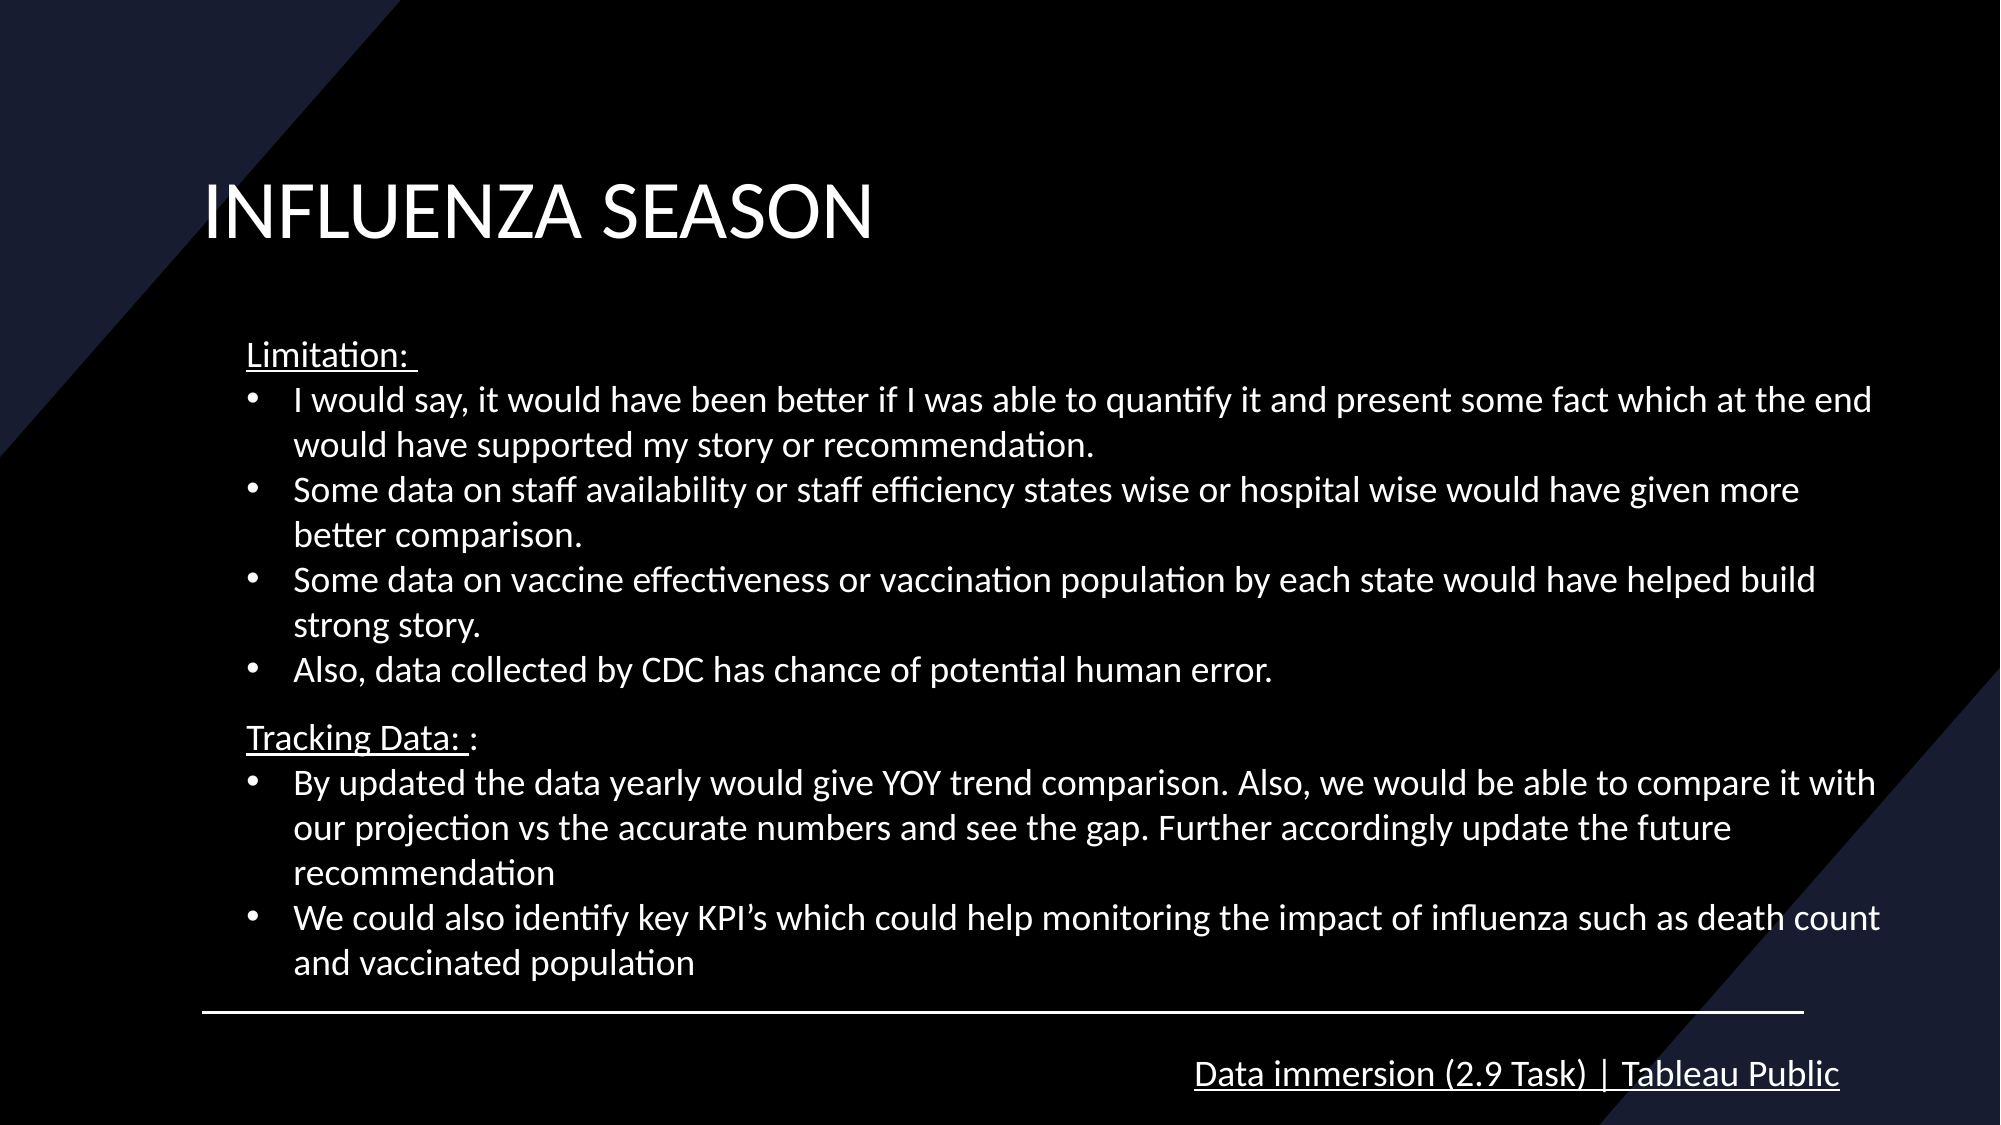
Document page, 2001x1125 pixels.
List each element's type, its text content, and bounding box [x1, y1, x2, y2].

text_box Limitation: I would say, it would have been better if I was able to quantify it and present some fact which at the end would have supported my story or recommendation. Some data on staff availability or staff efficiency states wise or hospital wise would have given more better comparison. Some data on vaccine effectiveness or vaccination population by each state would have helped build strong story. Also, data collected by CDC has chance of potential human error. [231, 322, 1910, 697]
text_box Tracking Data: : By updated the data yearly would give YOY trend comparison. Also, we would be able to compare it with our projection vs the accurate numbers and see the gap. Further accordingly update the future recommendation We could also identify key KPI’s which could help monitoring the impact of influenza such as death count and vaccinated population [231, 705, 1910, 991]
text_box Data immersion (2.9 Task) | Tableau Public [966, 1041, 1855, 1102]
title INFLUENZA SEASON [187, 143, 1813, 367]
